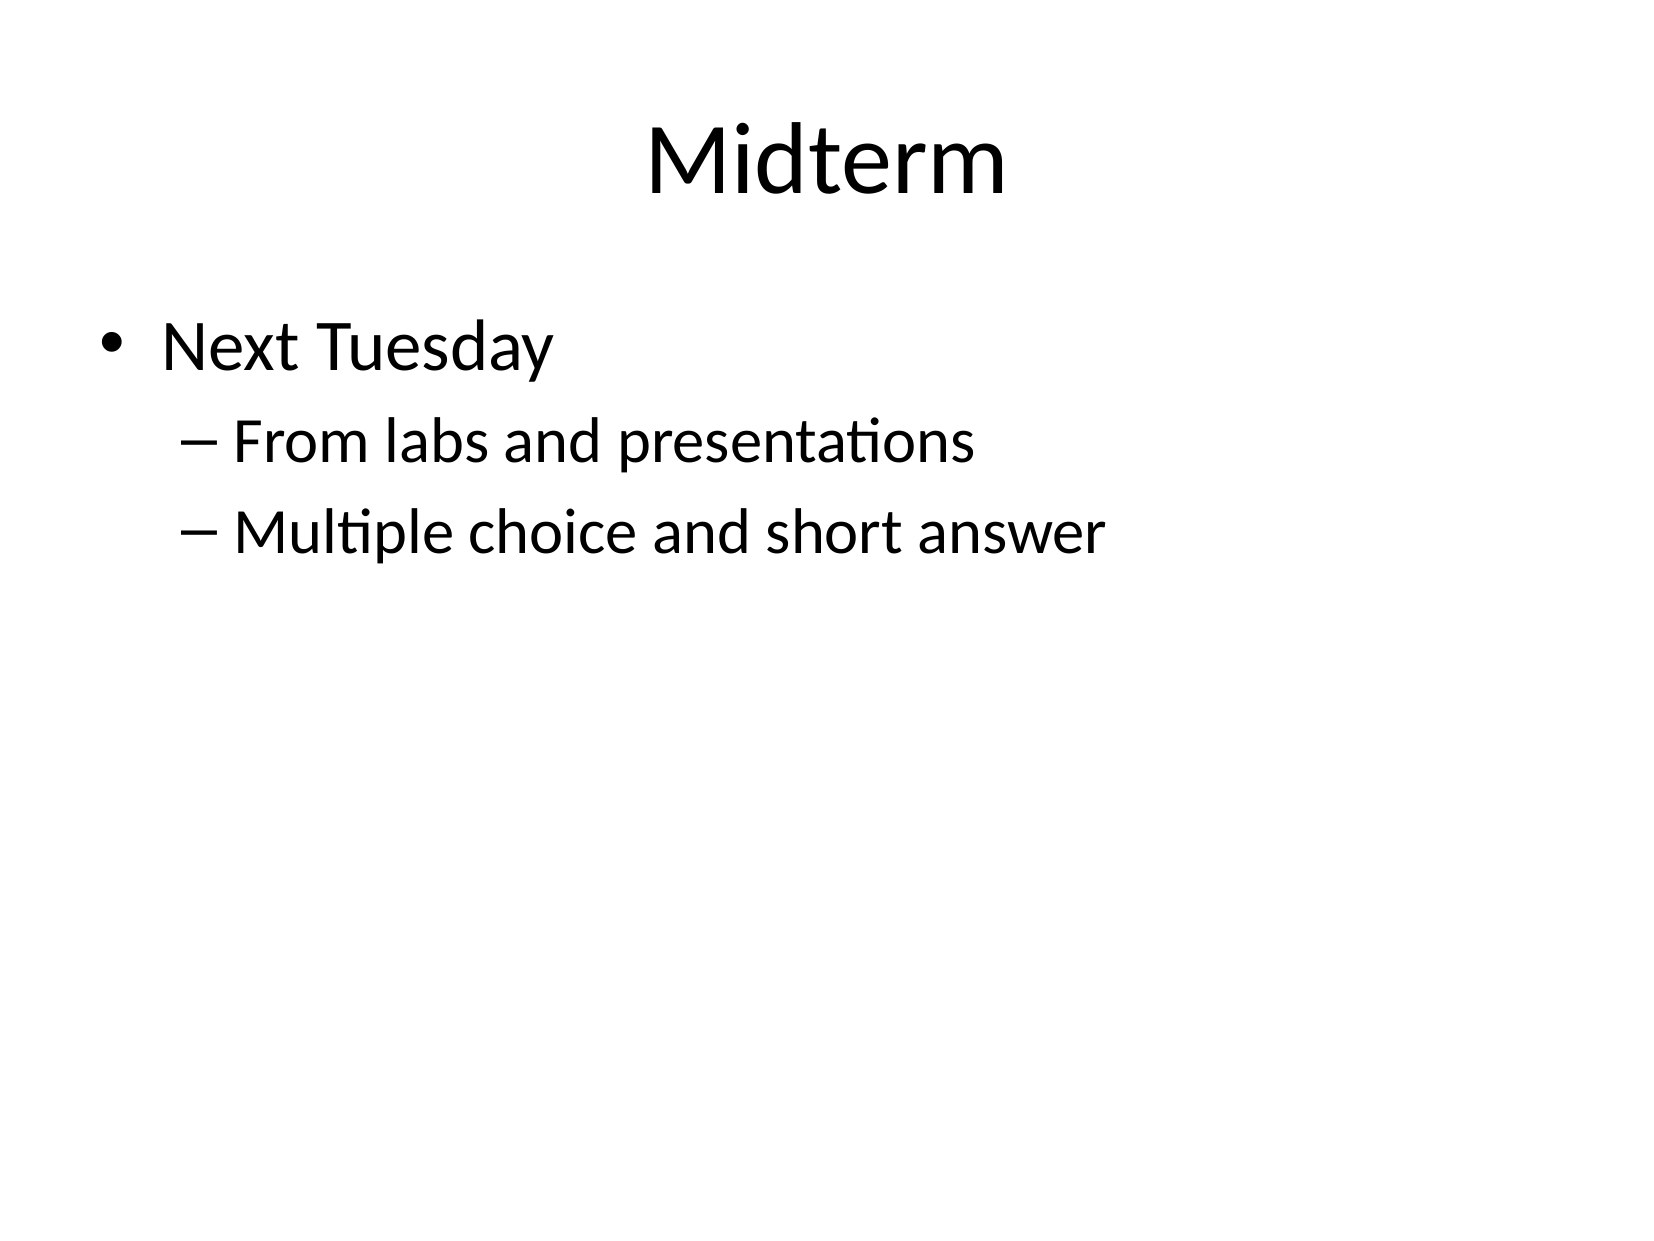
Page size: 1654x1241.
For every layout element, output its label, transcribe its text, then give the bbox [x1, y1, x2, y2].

title Midterm [82, 49, 1571, 257]
list Next Tuesday From labs and presentations Multiple choice and short answer [82, 289, 1571, 1108]
